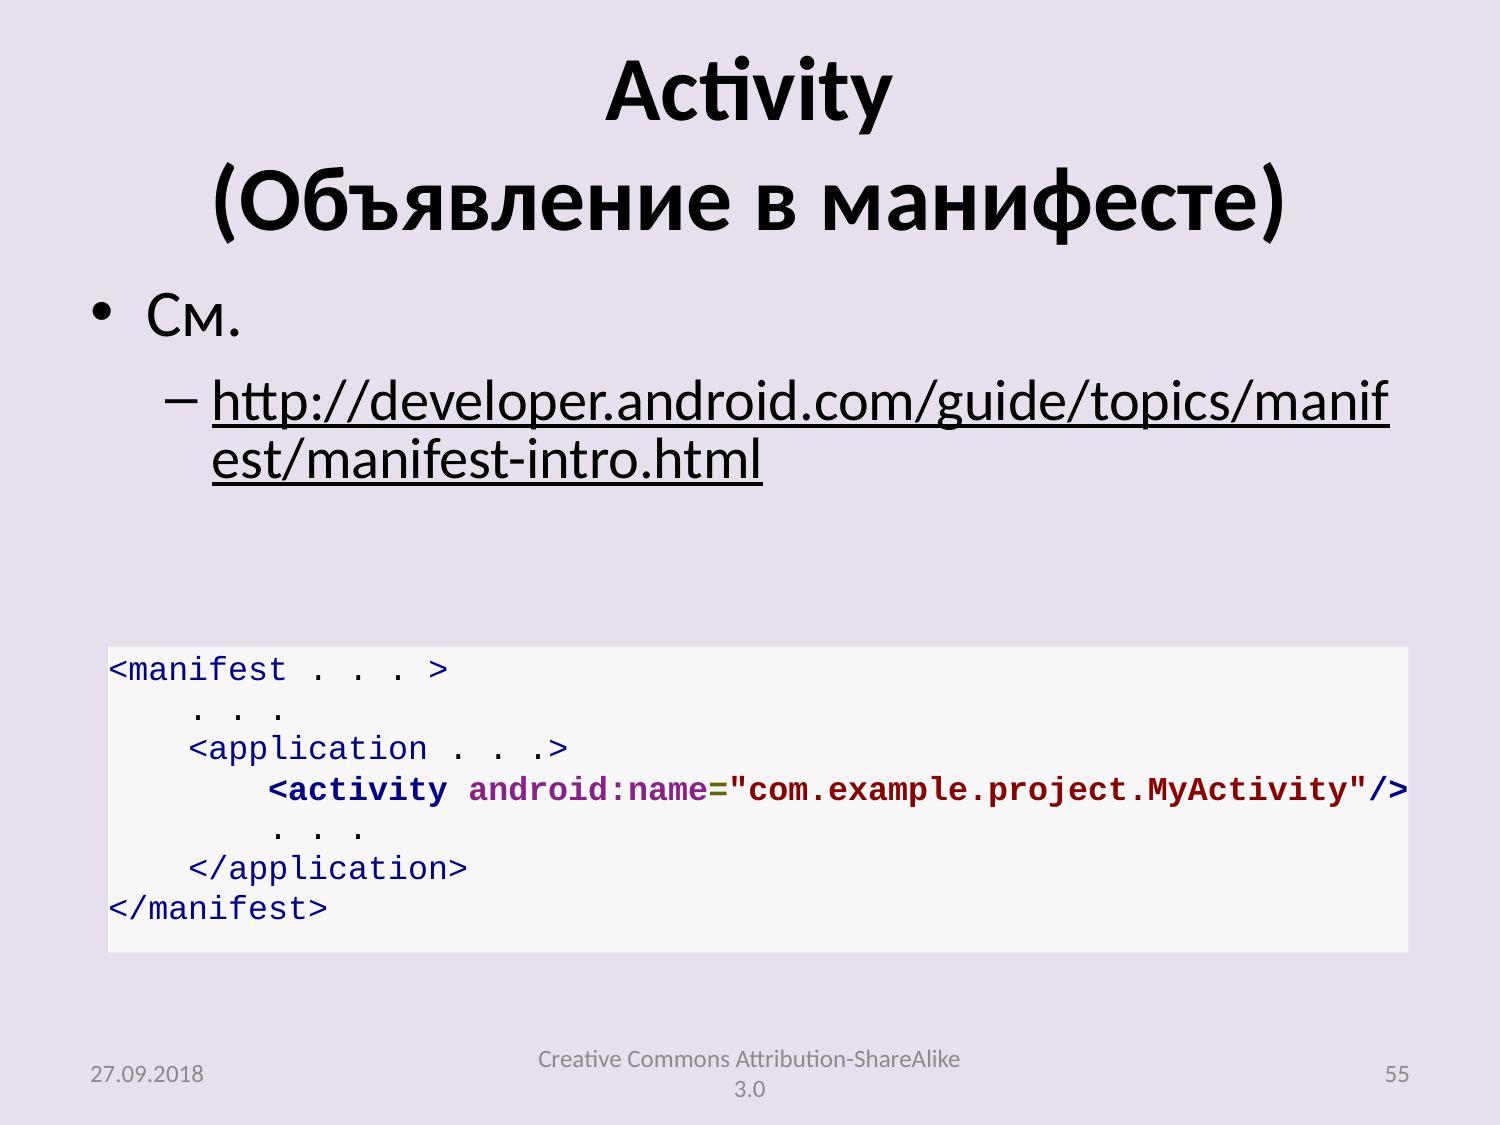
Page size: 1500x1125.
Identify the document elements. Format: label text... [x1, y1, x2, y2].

title Activity (Объявление в манифесте) [74, 44, 1426, 233]
slide_number 55 [1074, 1042, 1425, 1103]
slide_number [75, 1042, 425, 1103]
footer Creative Commons Attribution-ShareAlike 3.0 [512, 1042, 988, 1103]
text_box <manifest . . . > . . . <application . . .> <activity android:name="com.example.project.MyActivity"/> . . . </application> </manifest> [108, 646, 1409, 953]
list См. http://developer.android.com/guide/topics/manifest/manifest-intro.html [74, 262, 1426, 1006]
